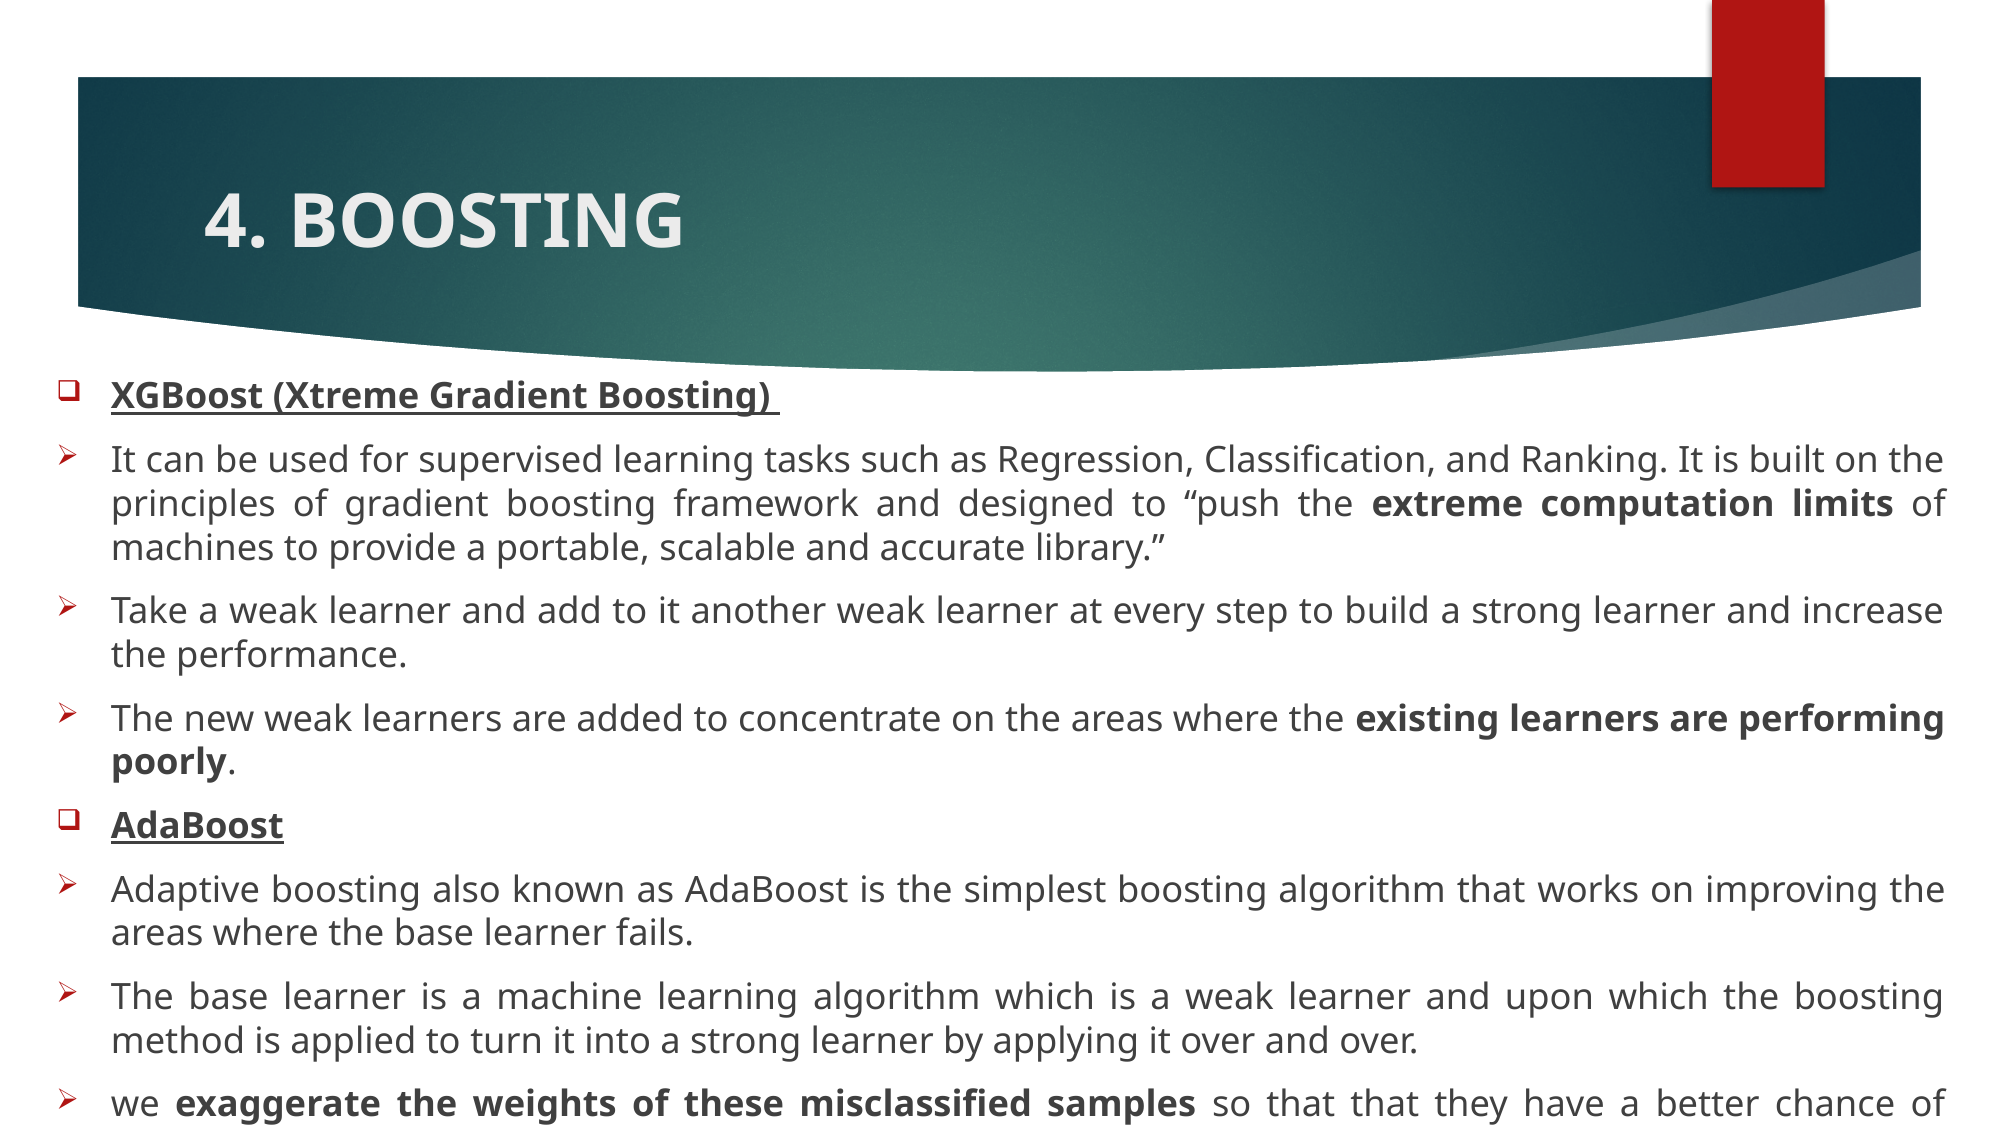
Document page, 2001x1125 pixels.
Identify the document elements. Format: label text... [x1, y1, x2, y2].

title 4. BOOSTING [189, 159, 1638, 276]
list XGBoost (Xtreme Gradient Boosting) It can be used for supervised learning tasks such as Regression, Classification, and Ranking. It is built on the principles of gradient boosting framework and designed to “push the extreme computation limits of machines to provide a portable, scalable and accurate library.” Take a weak learner and add to it another weak learner at every step to build a strong learner and increase the performance. The new weak learners are added to concentrate on the areas where the existing learners are performing poorly. AdaBoost Adaptive boosting also known as AdaBoost is the simplest boosting algorithm that works on improving the areas where the base learner fails. The base learner is a machine learning algorithm which is a weak learner and upon which the boosting method is applied to turn it into a strong learner by applying it over and over. we exaggerate the weights of these misclassified samples so that that they have a better chance of being selected when sampled again. [41, 365, 1961, 1125]
